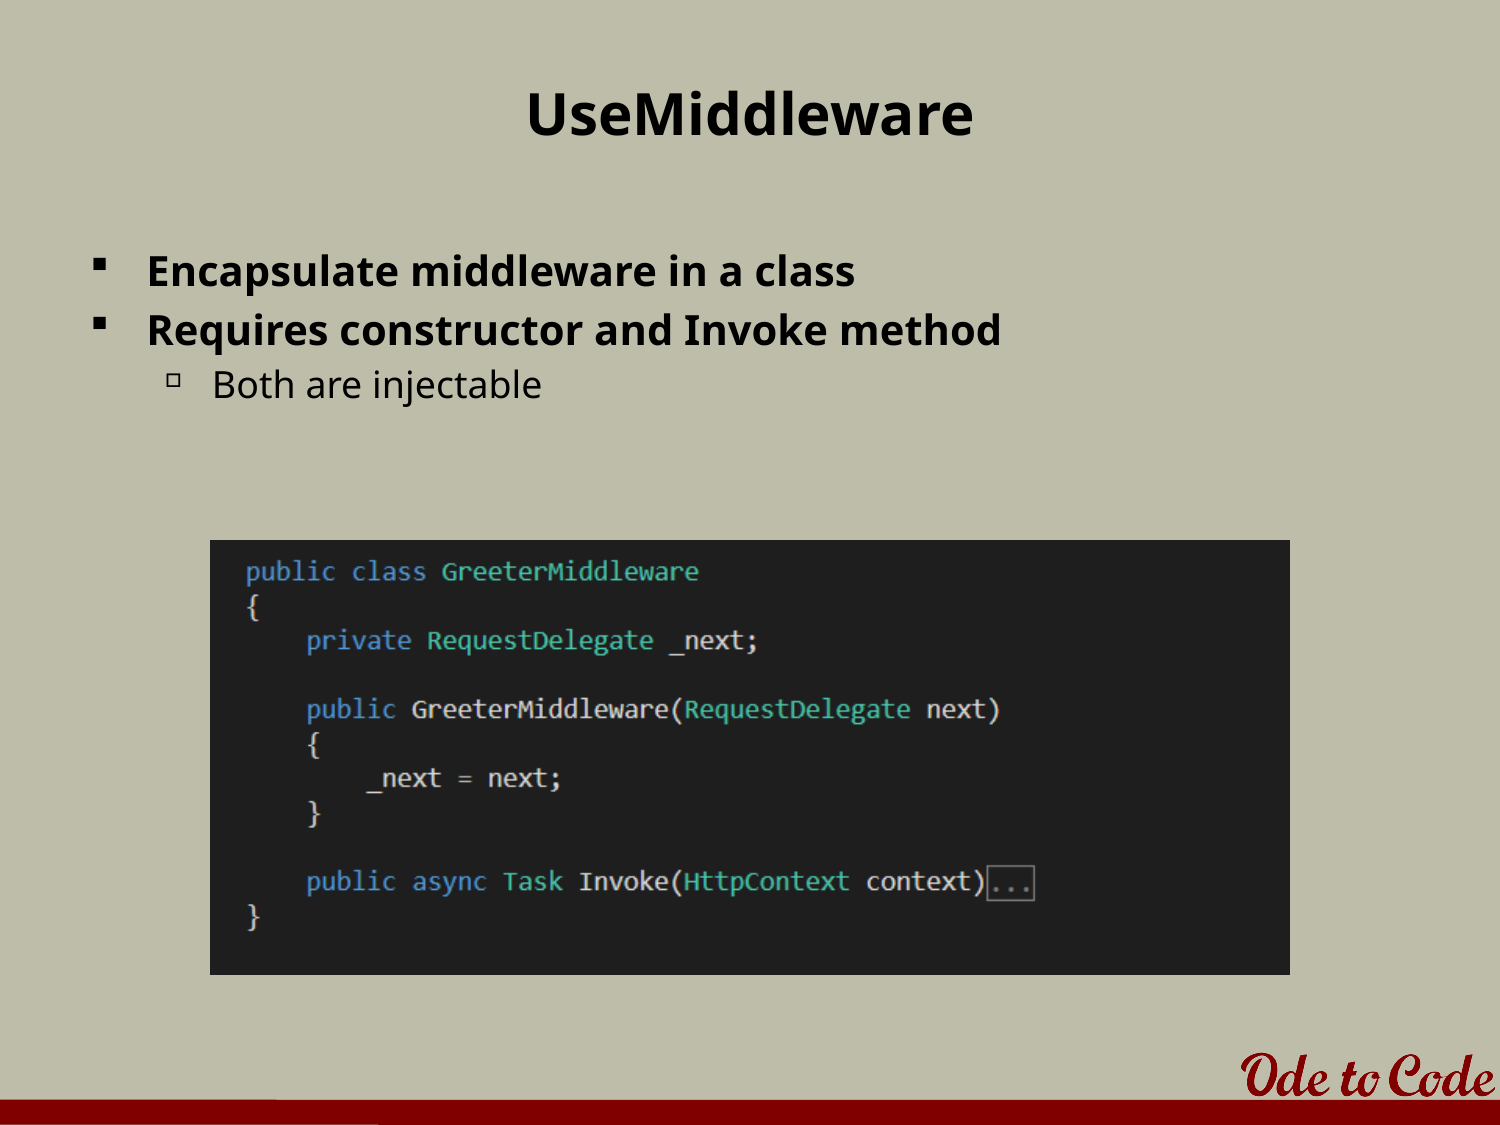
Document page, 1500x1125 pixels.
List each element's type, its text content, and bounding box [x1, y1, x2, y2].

picture [210, 540, 1290, 975]
title UseMiddleware [74, 49, 1426, 176]
picture [1187, 975, 1500, 1125]
list Encapsulate middleware in a class Requires constructor and Invoke method Both are injectable [74, 237, 1426, 976]
